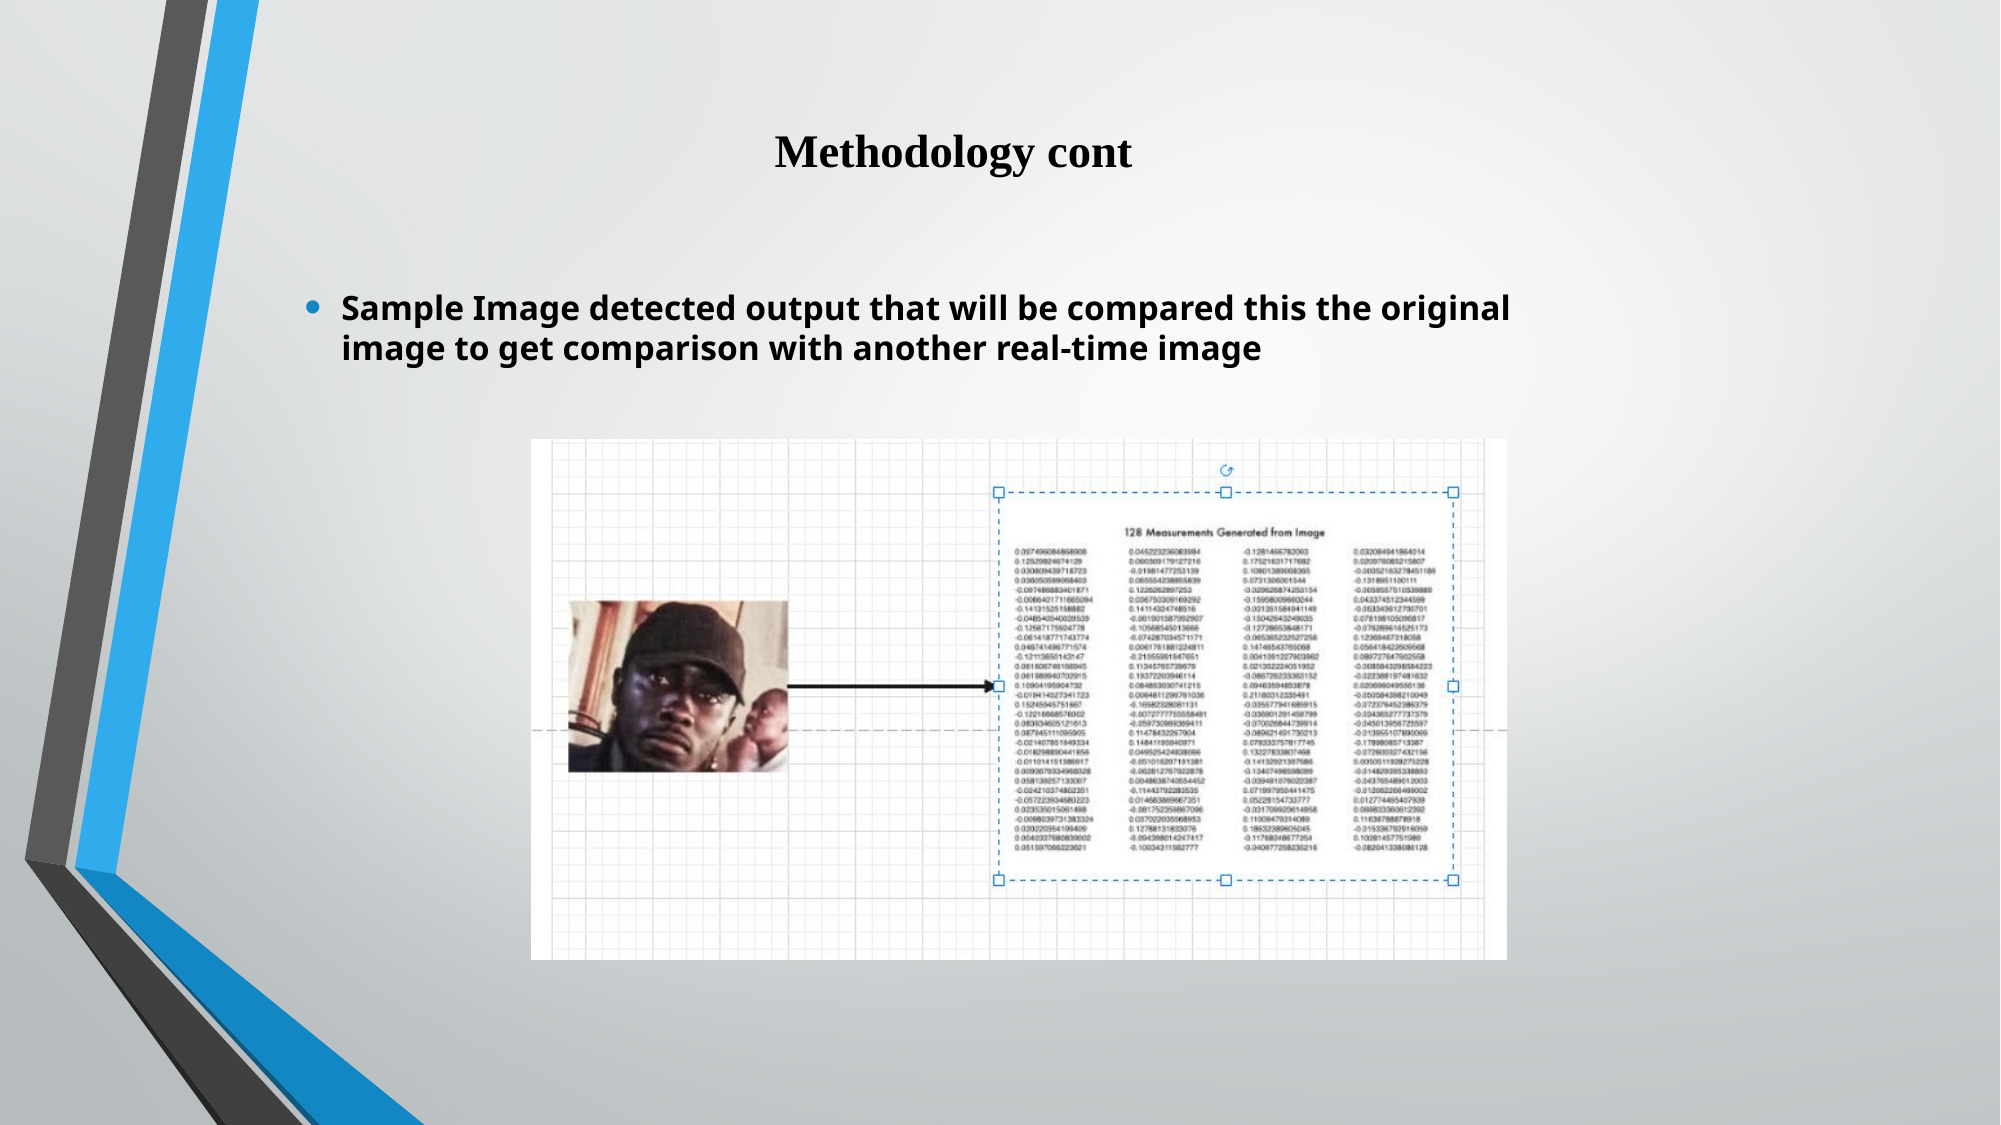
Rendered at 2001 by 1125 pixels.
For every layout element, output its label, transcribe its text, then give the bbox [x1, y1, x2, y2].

list Sample Image detected output that will be compared this the original image to get comparison with another real-time image [289, 265, 1541, 388]
picture [531, 439, 1507, 960]
title Methodology cont [473, 112, 1434, 185]
